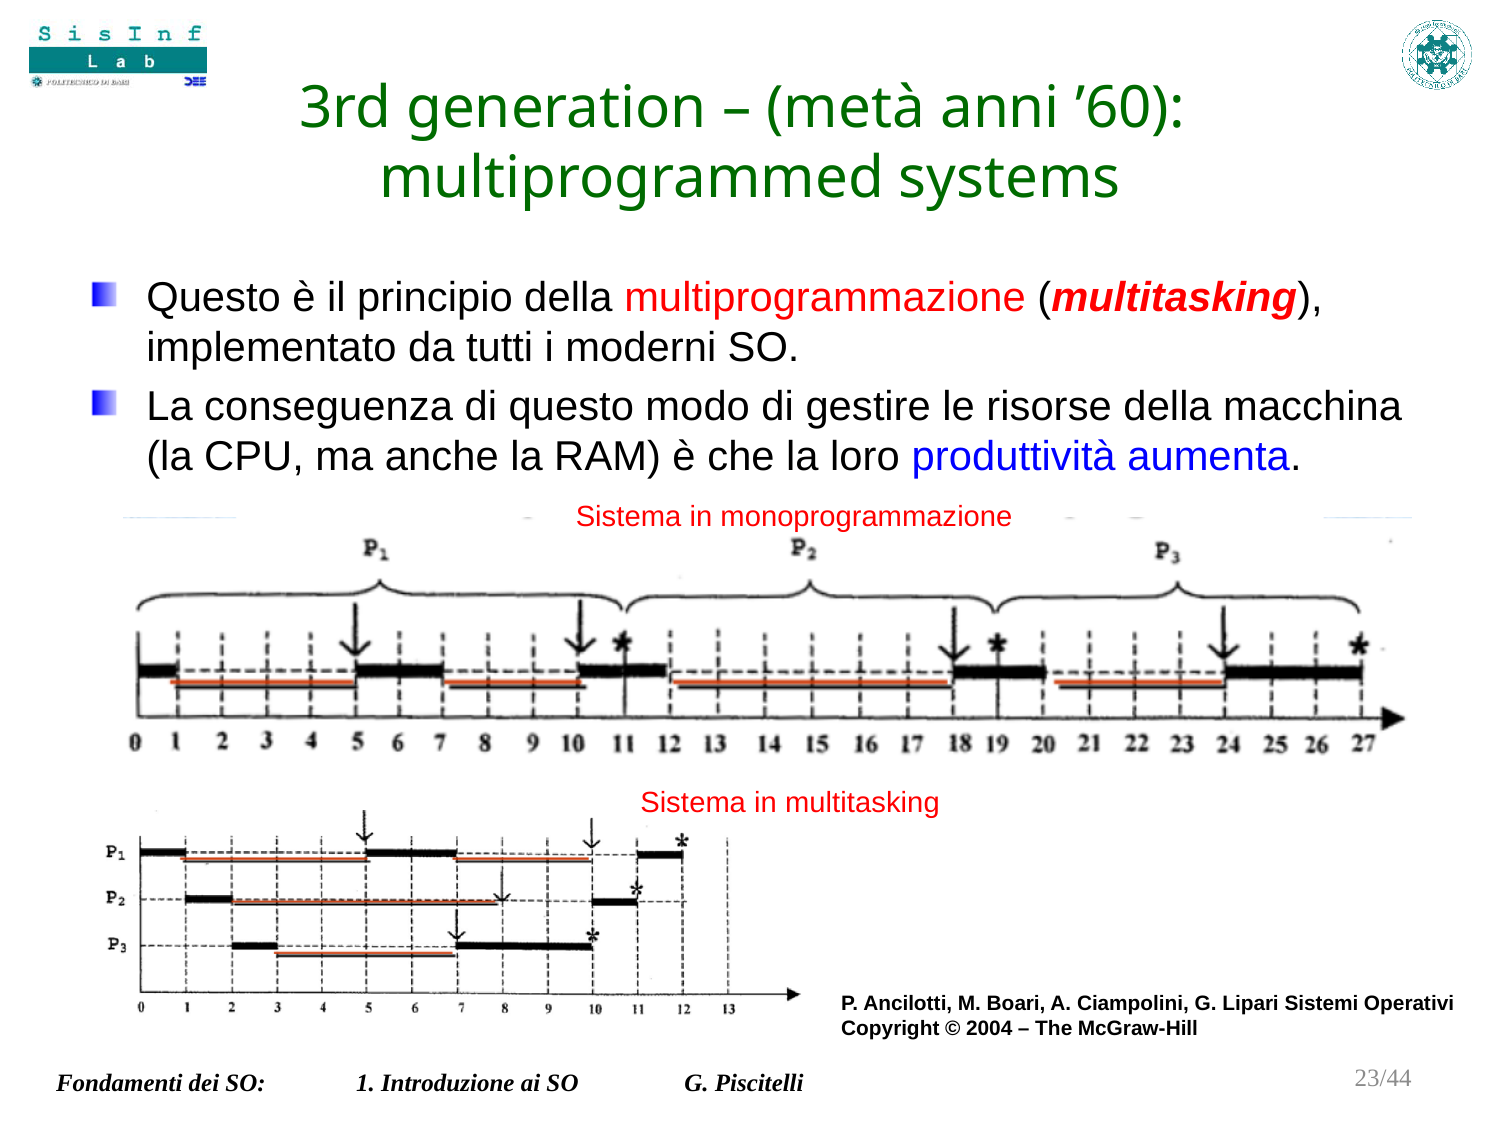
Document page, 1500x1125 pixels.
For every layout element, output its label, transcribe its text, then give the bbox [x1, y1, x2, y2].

picture [90, 280, 120, 310]
text_box Sistema in monoprogrammazione [561, 489, 1046, 516]
list Questo è il principio della multiprogrammazione (multitasking), implementato da tutti i moderni SO. La conseguenza di questo modo di gestire le risorse della macchina (la CPU, ma anche la RAM) è che la loro produttività aumenta. [75, 262, 1425, 516]
text_box Sistema in multitasking [625, 776, 1028, 826]
text_box P. Ancilotti, M. Boari, A. Ciampolini, G. Lipari Sistemi Operativi Copyright © 2004 – The McGraw-Hill [826, 982, 1488, 1048]
picture [90, 388, 120, 419]
title 3rd generation – (metà anni ’60): multiprogrammed systems [75, 45, 1425, 233]
picture [1399, 19, 1473, 90]
picture [123, 517, 1412, 763]
picture [29, 19, 207, 88]
picture [103, 810, 802, 1016]
